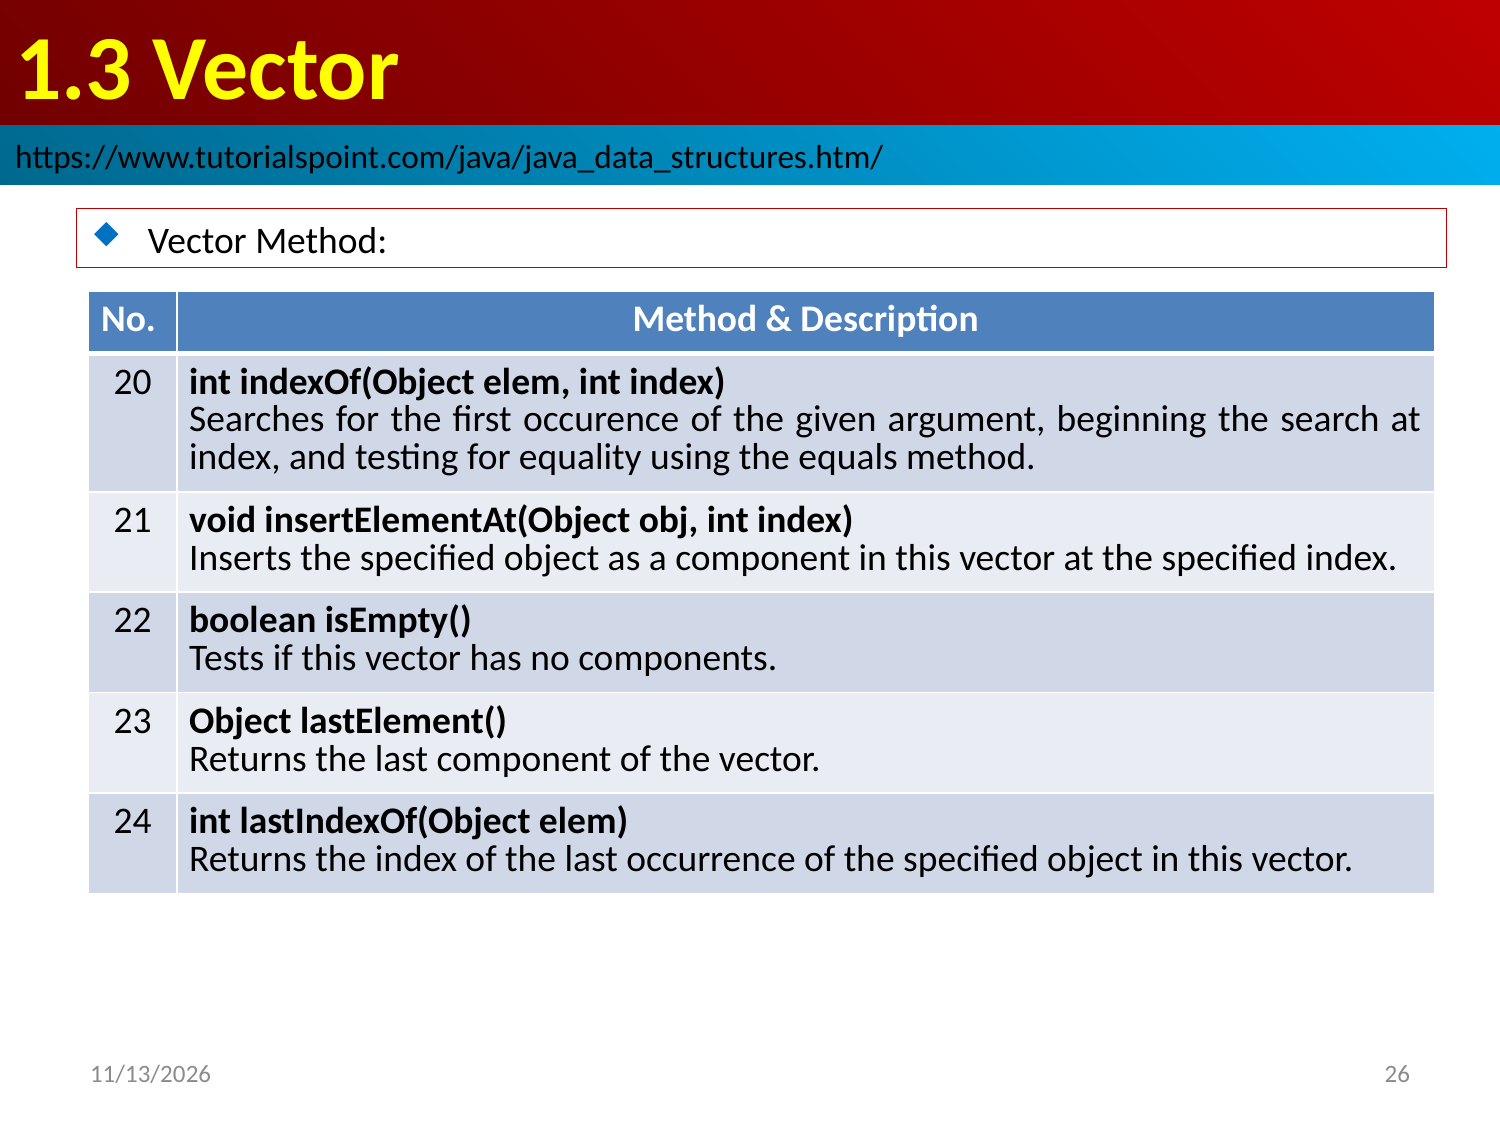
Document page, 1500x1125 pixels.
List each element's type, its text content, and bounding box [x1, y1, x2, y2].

table_cell 23 [89, 693, 176, 792]
title 1.3 Vector [0, 0, 1500, 125]
table_header No. [89, 292, 176, 351]
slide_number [75, 1042, 425, 1103]
table_cell 22 [89, 593, 176, 692]
table_cell 21 [89, 493, 176, 591]
table_cell void insertElementAt(Object obj, int index) Inserts the specified object as a component in this vector at the specified index. [178, 493, 1434, 591]
table_cell Object lastElement() Returns the last component of the vector. [178, 693, 1434, 792]
table_cell 24 [89, 794, 176, 893]
text_box https://www.tutorialspoint.com/java/java_data_structures.htm/ [0, 125, 1500, 185]
table_cell boolean isEmpty() Tests if this vector has no components. [178, 593, 1434, 692]
table_header Method & Description [178, 292, 1434, 351]
slide_number 26 [1074, 1042, 1425, 1103]
table_cell 20 [89, 356, 176, 491]
subtitle Vector Method: [76, 208, 1447, 268]
table_cell int indexOf(Object elem, int index) Searches for the first occurence of the given argument, beginning the search at index, and testing for equality using the equals method. [178, 356, 1434, 491]
table_cell int lastIndexOf(Object elem) Returns the index of the last occurrence of the specified object in this vector. [178, 794, 1434, 893]
